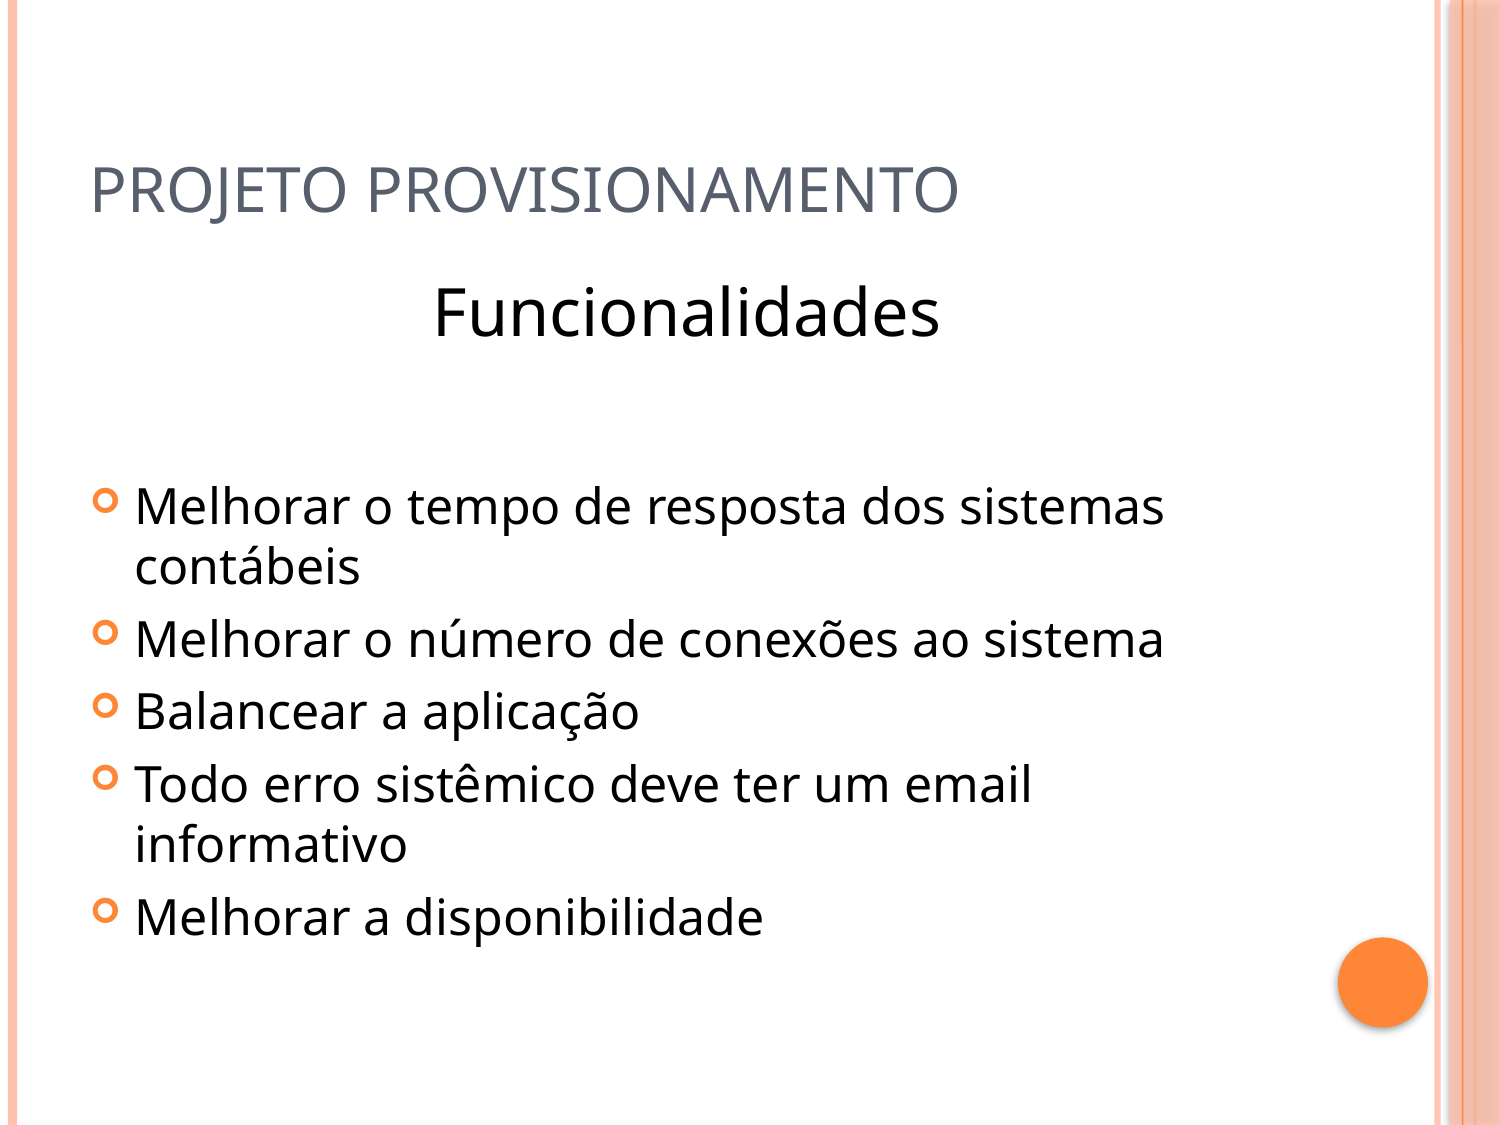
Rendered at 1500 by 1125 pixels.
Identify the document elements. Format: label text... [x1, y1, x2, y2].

title Projeto Provisionamento [75, 45, 1300, 233]
list Funcionalidades Melhorar o tempo de resposta dos sistemas contábeis Melhorar o número de conexões ao sistema Balancear a aplicação Todo erro sistêmico deve ter um email informativo Melhorar a disponibilidade [75, 262, 1300, 1062]
